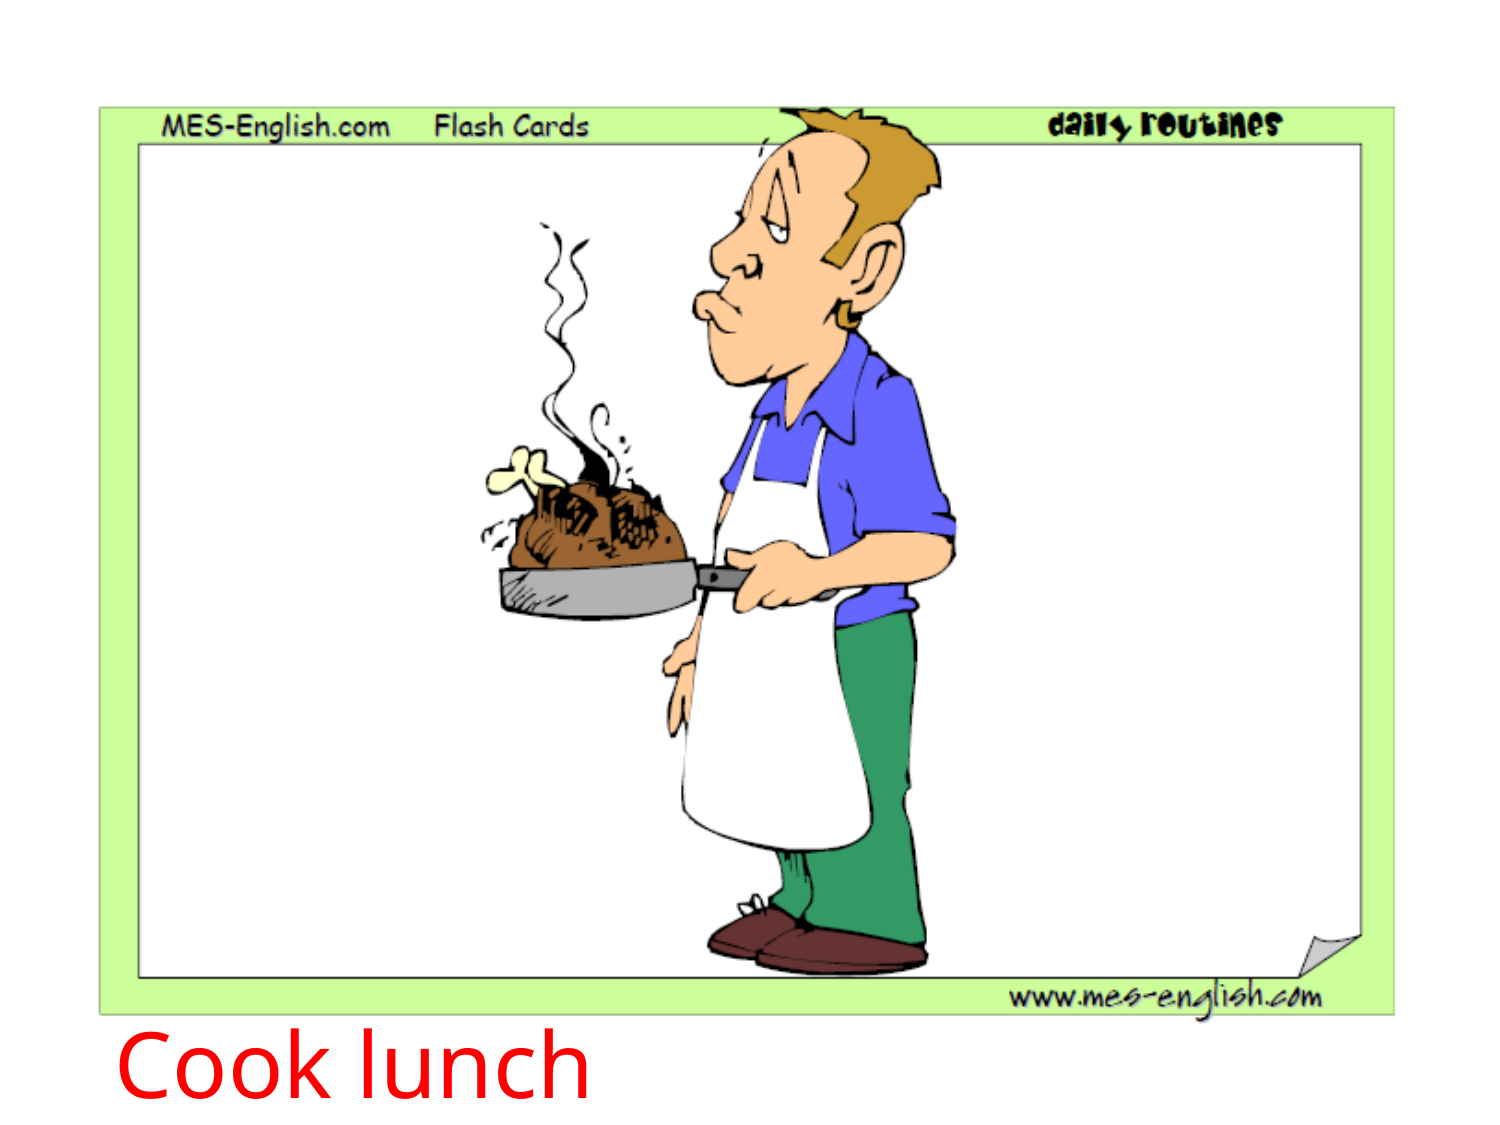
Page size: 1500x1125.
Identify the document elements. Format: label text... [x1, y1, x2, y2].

picture [89, 96, 1411, 1030]
text_box Cook lunch [99, 1040, 725, 1125]
